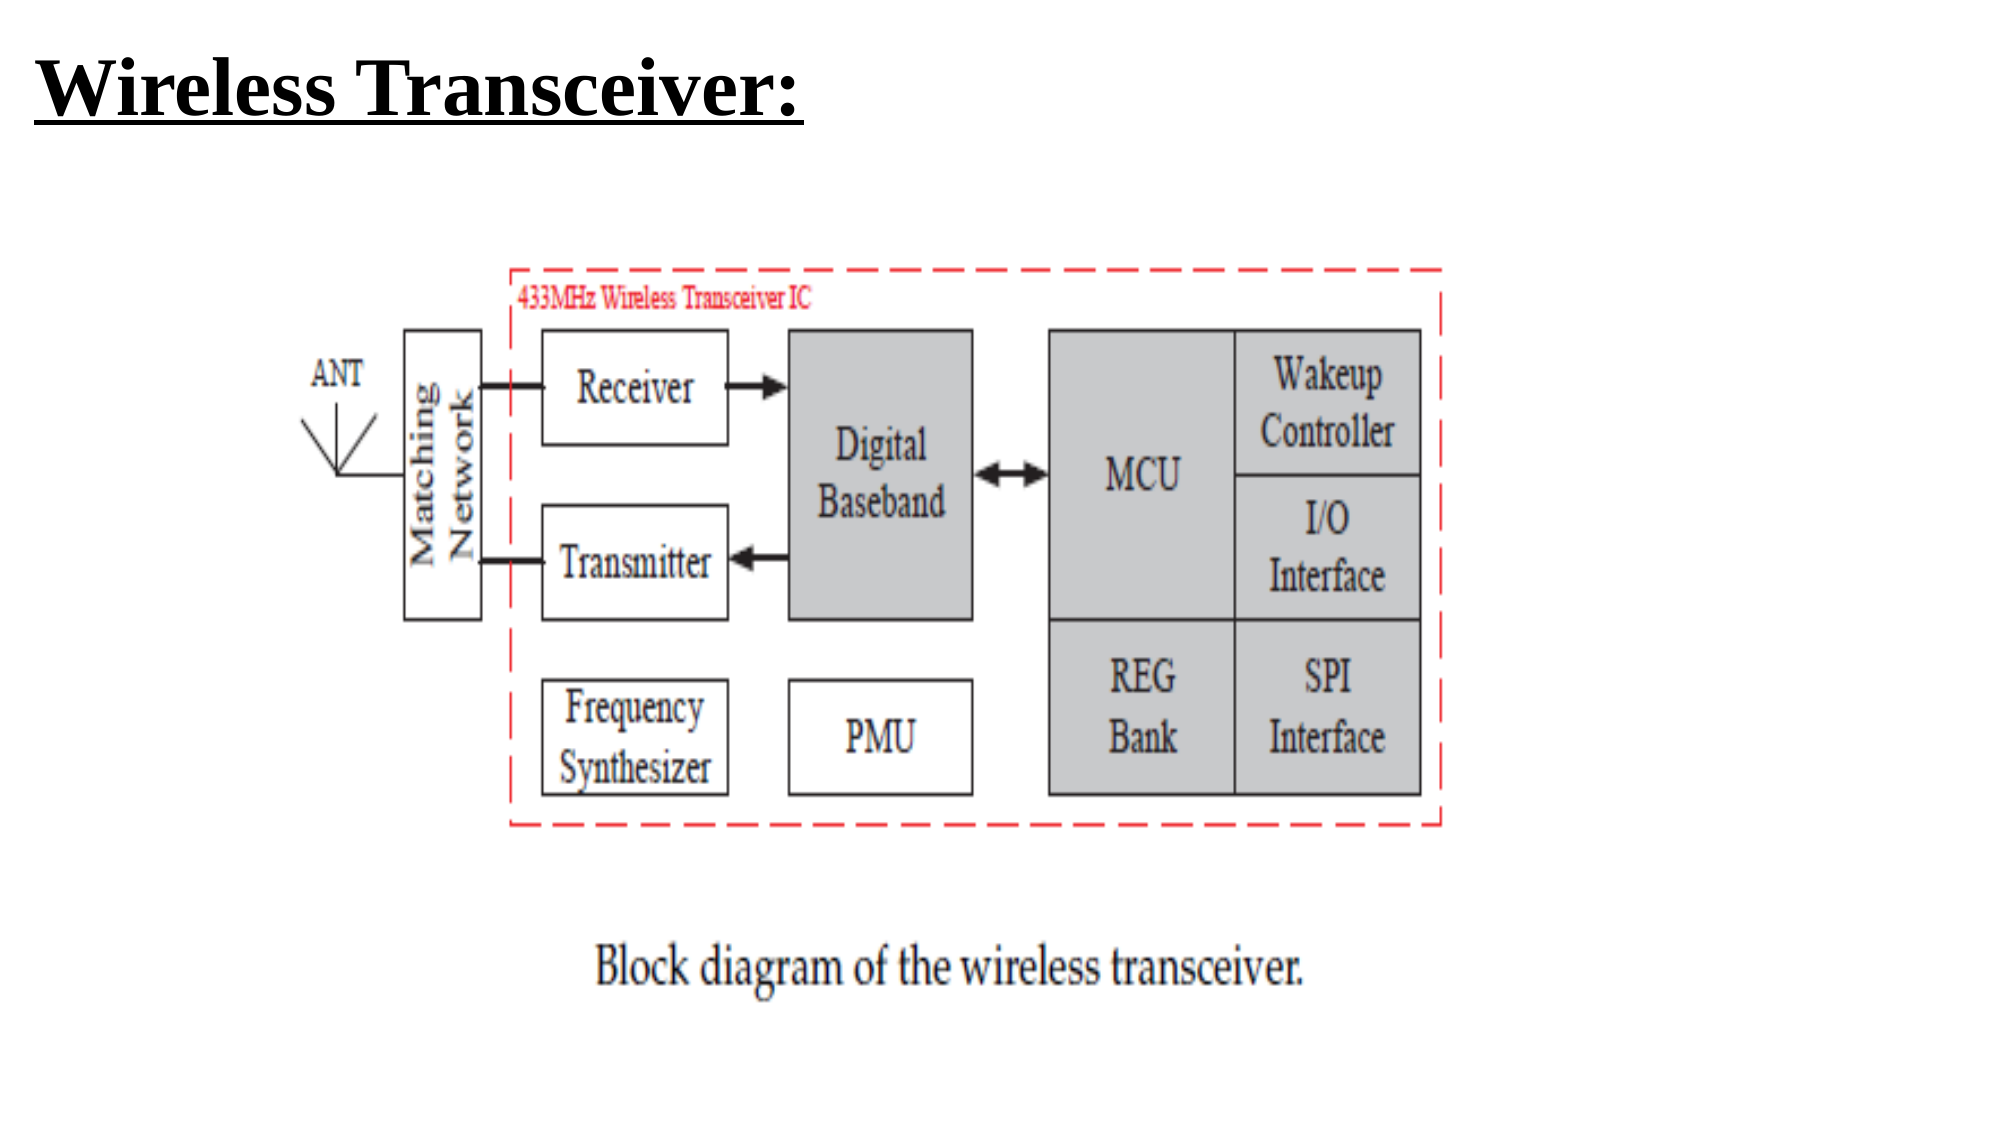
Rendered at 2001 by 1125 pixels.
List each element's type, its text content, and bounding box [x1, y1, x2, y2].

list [259, 209, 1524, 1053]
title Wireless Transceiver: [19, 0, 1863, 278]
